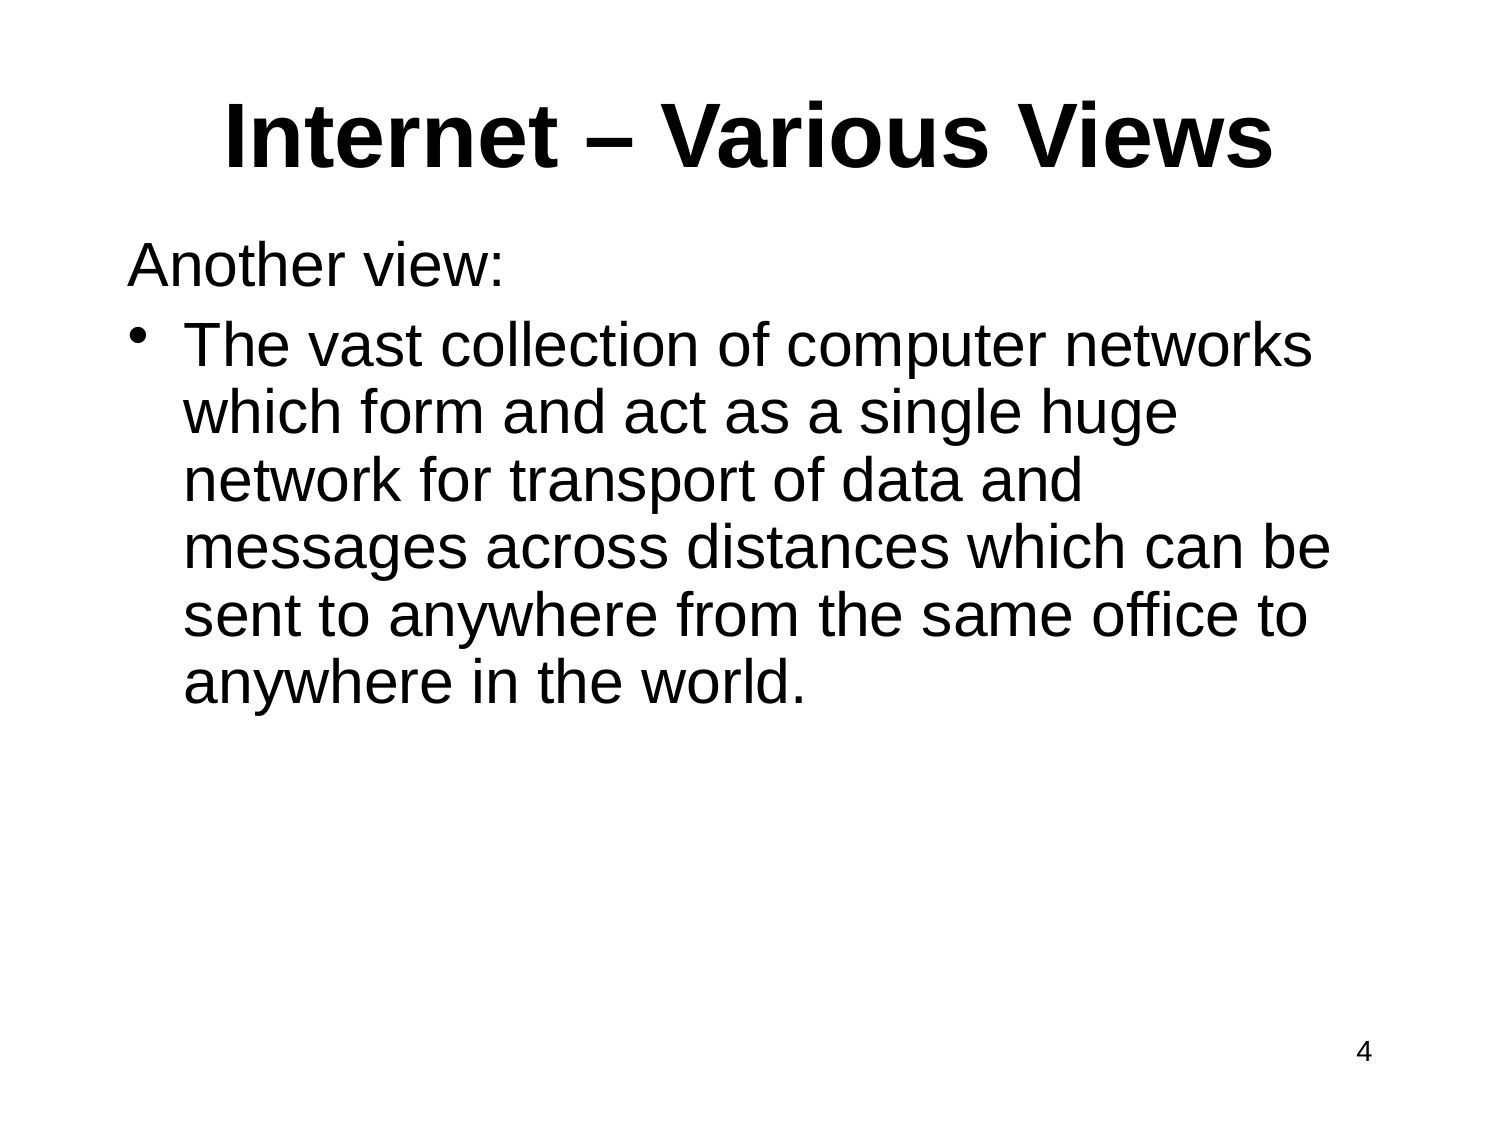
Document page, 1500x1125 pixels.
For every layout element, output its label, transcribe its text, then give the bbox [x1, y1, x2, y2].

slide_number 4 [1074, 1024, 1388, 1101]
title Internet – Various Views [112, 37, 1388, 224]
list Another view: The vast collection of computer networks which form and act as a single huge network for transport of data and messages across distances which can be sent to anywhere from the same office to anywhere in the world. [112, 224, 1388, 963]
